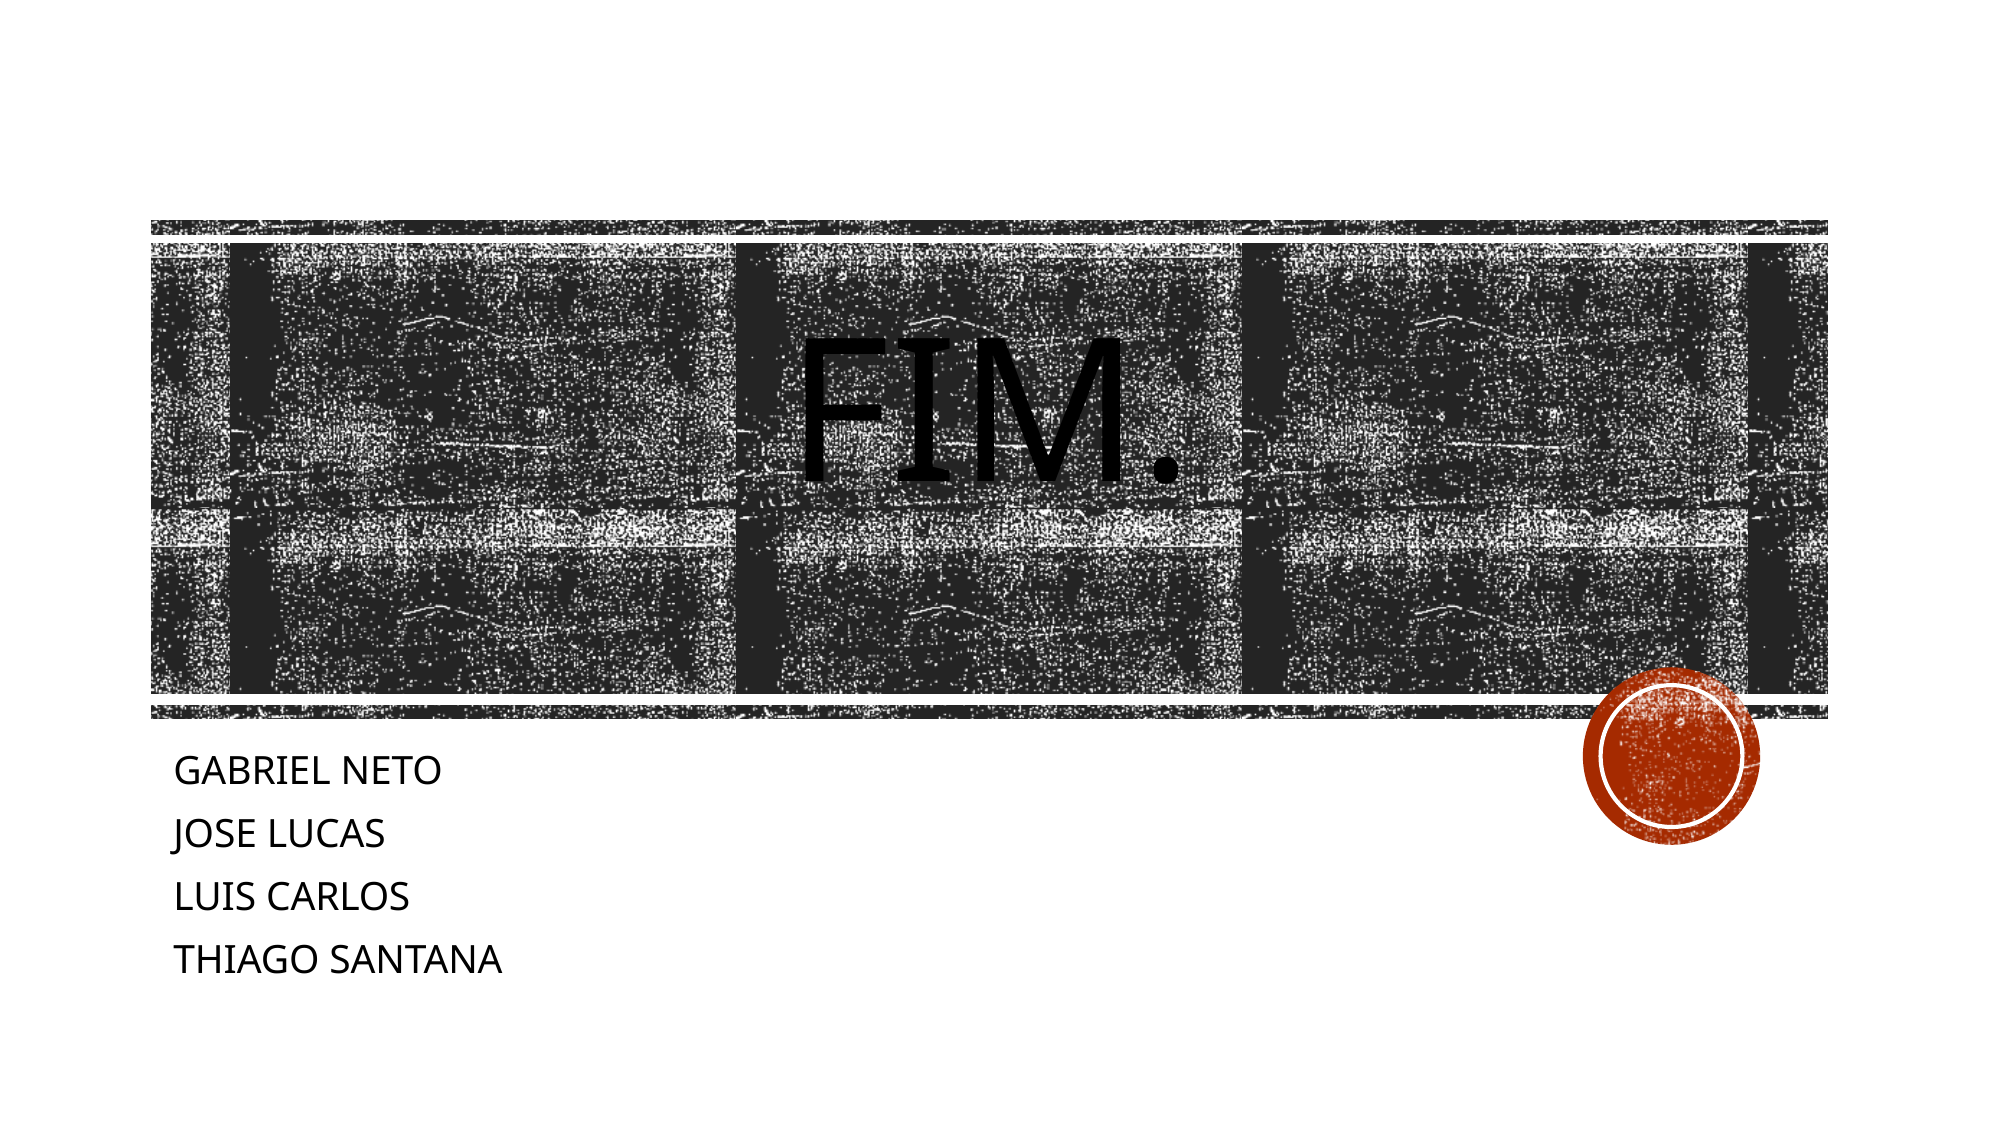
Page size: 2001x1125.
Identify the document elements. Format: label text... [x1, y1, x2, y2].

title fim. [172, 234, 1808, 733]
subtitle GABRIEL NETO JOSE LUCAS LUIS CARLOS THIAGO SANTANA [158, 743, 1453, 991]
